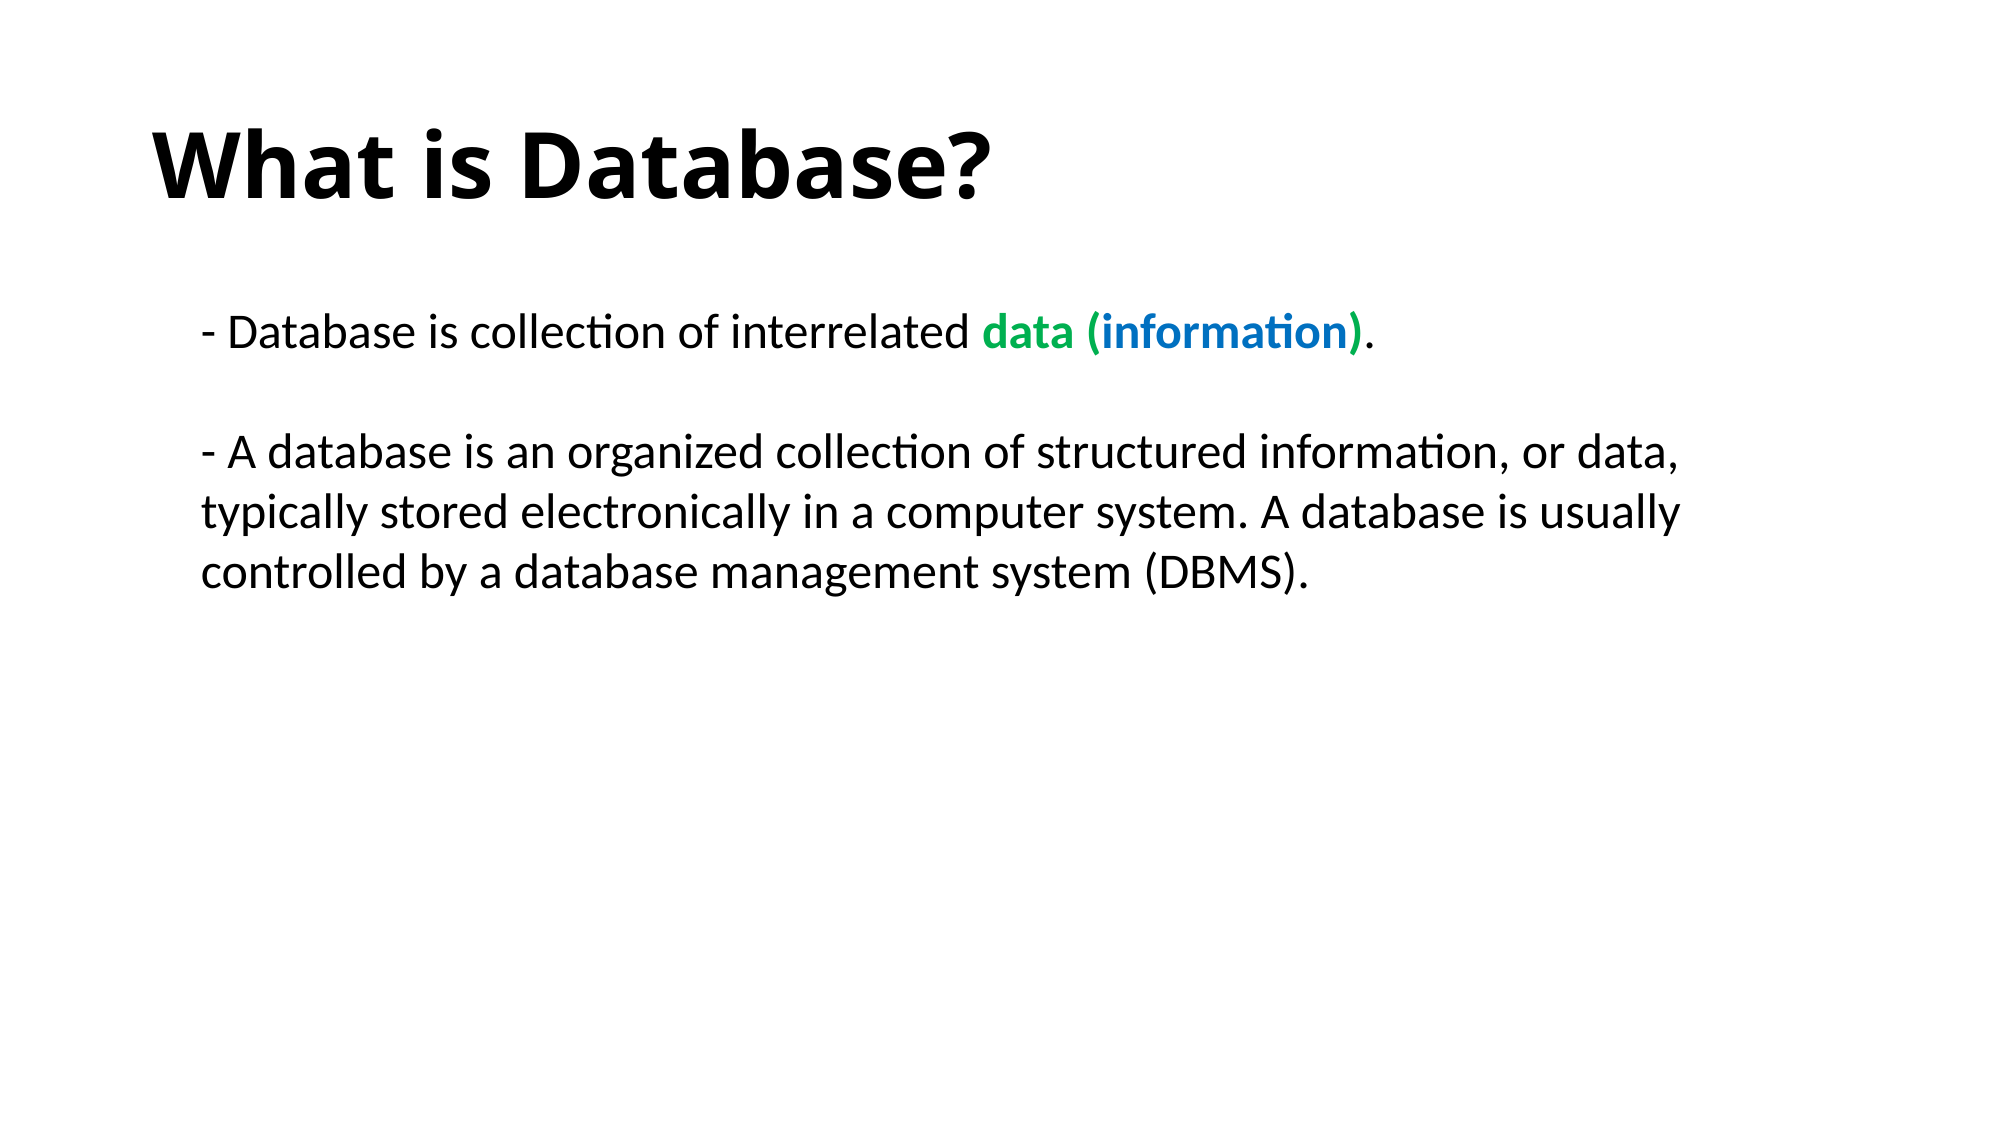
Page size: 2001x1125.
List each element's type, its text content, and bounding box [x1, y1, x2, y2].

title What is Database? [137, 59, 1863, 278]
text_box - Database is collection of interrelated data (information). - A database is an organized collection of structured information, or data, typically stored electronically in a computer system. A database is usually controlled by a database management system (DBMS). [186, 291, 1748, 949]
